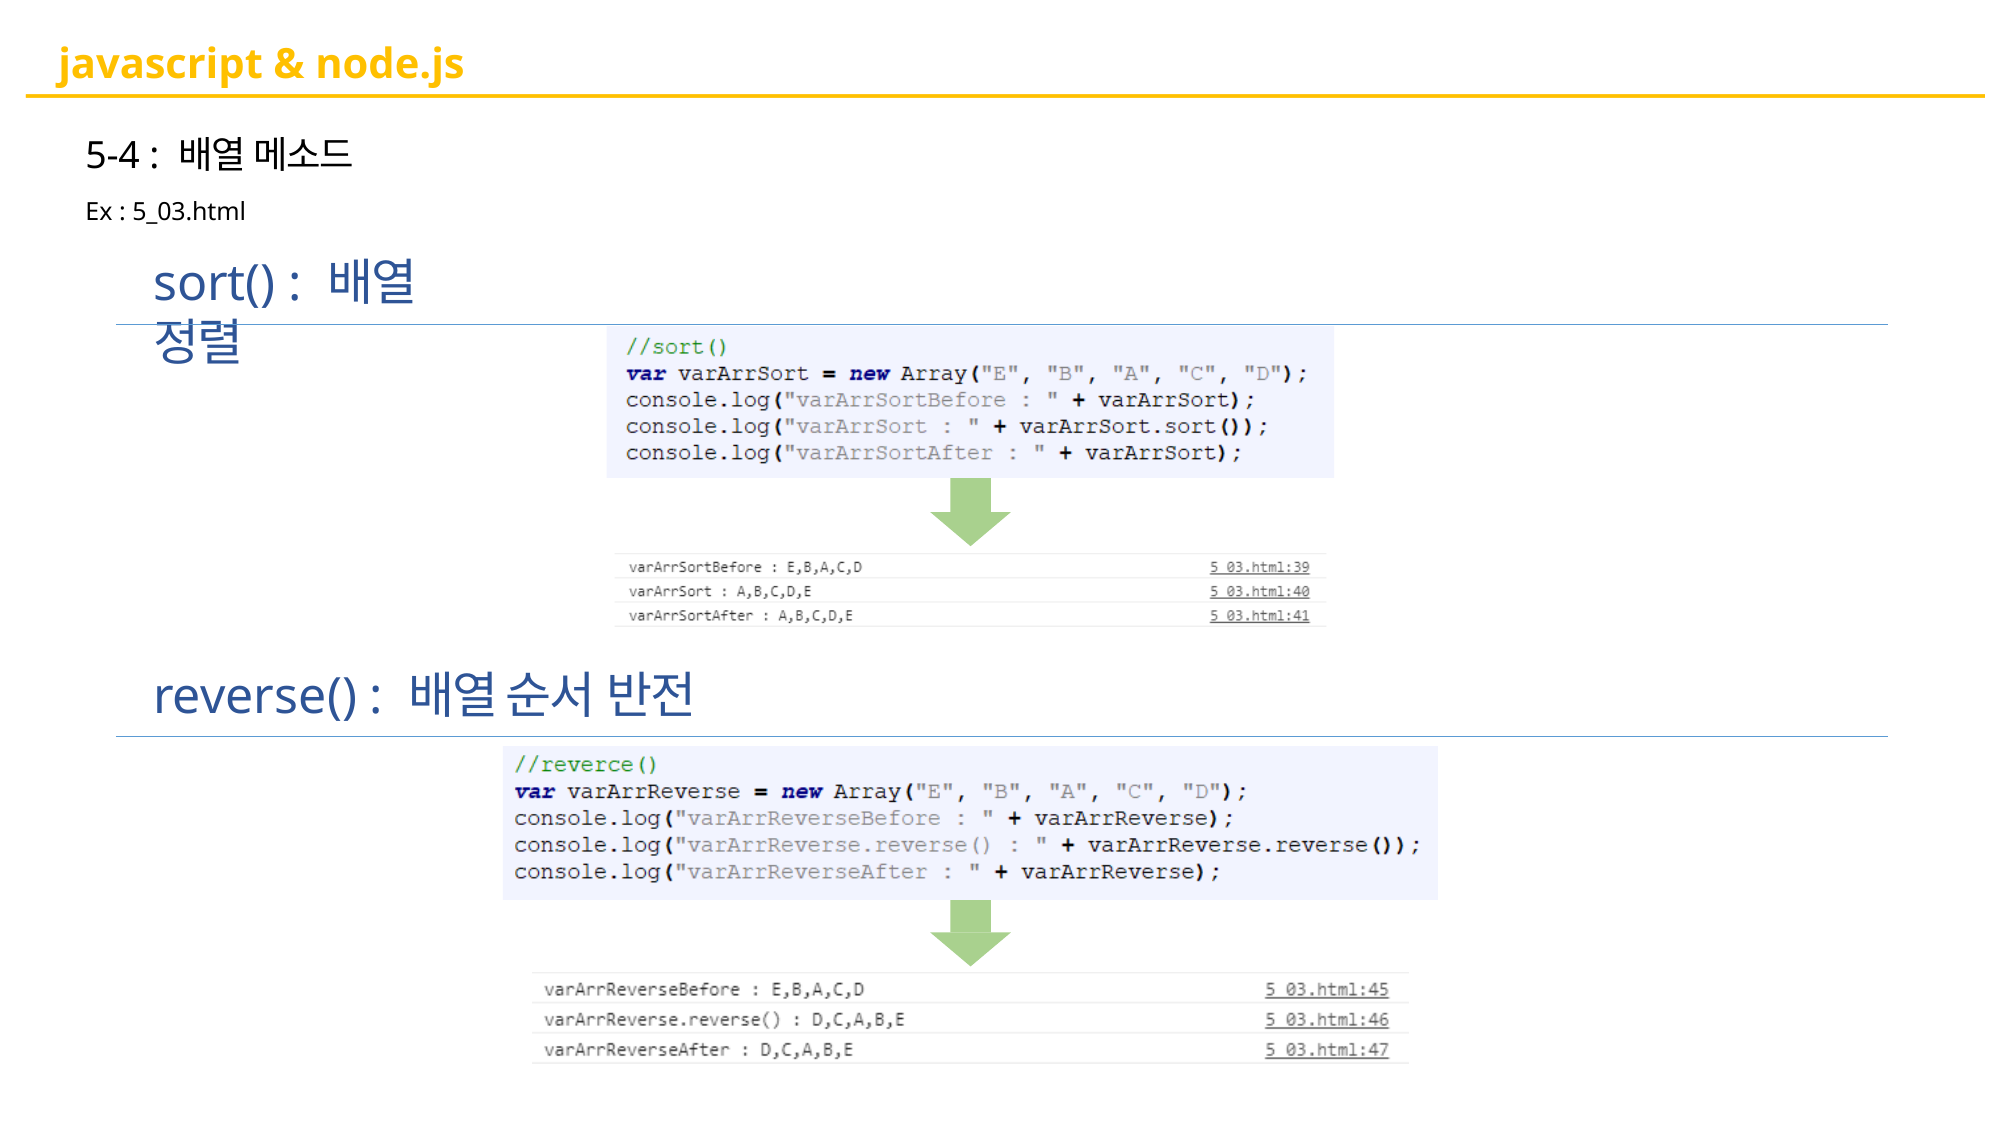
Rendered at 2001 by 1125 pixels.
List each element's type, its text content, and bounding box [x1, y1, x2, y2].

text_box [502, 746, 1438, 900]
text_box [614, 553, 1327, 627]
text_box [532, 972, 1409, 1064]
text_box sort() : 배열 정렬 [151, 325, 517, 371]
text_box [930, 900, 1011, 967]
text_box 5-4 : 배열 메소드 Ex : 5_03.html [83, 129, 357, 226]
text_box [930, 478, 1011, 547]
text_box reverse() : 배열 순서 반전 [151, 661, 700, 724]
text_box [25, 94, 1985, 98]
title javascript & node.js [58, 98, 1942, 226]
text_box sort() : 배열 정렬 [151, 248, 517, 324]
title javascript & node.js [58, 35, 1942, 94]
text_box [606, 326, 1335, 478]
